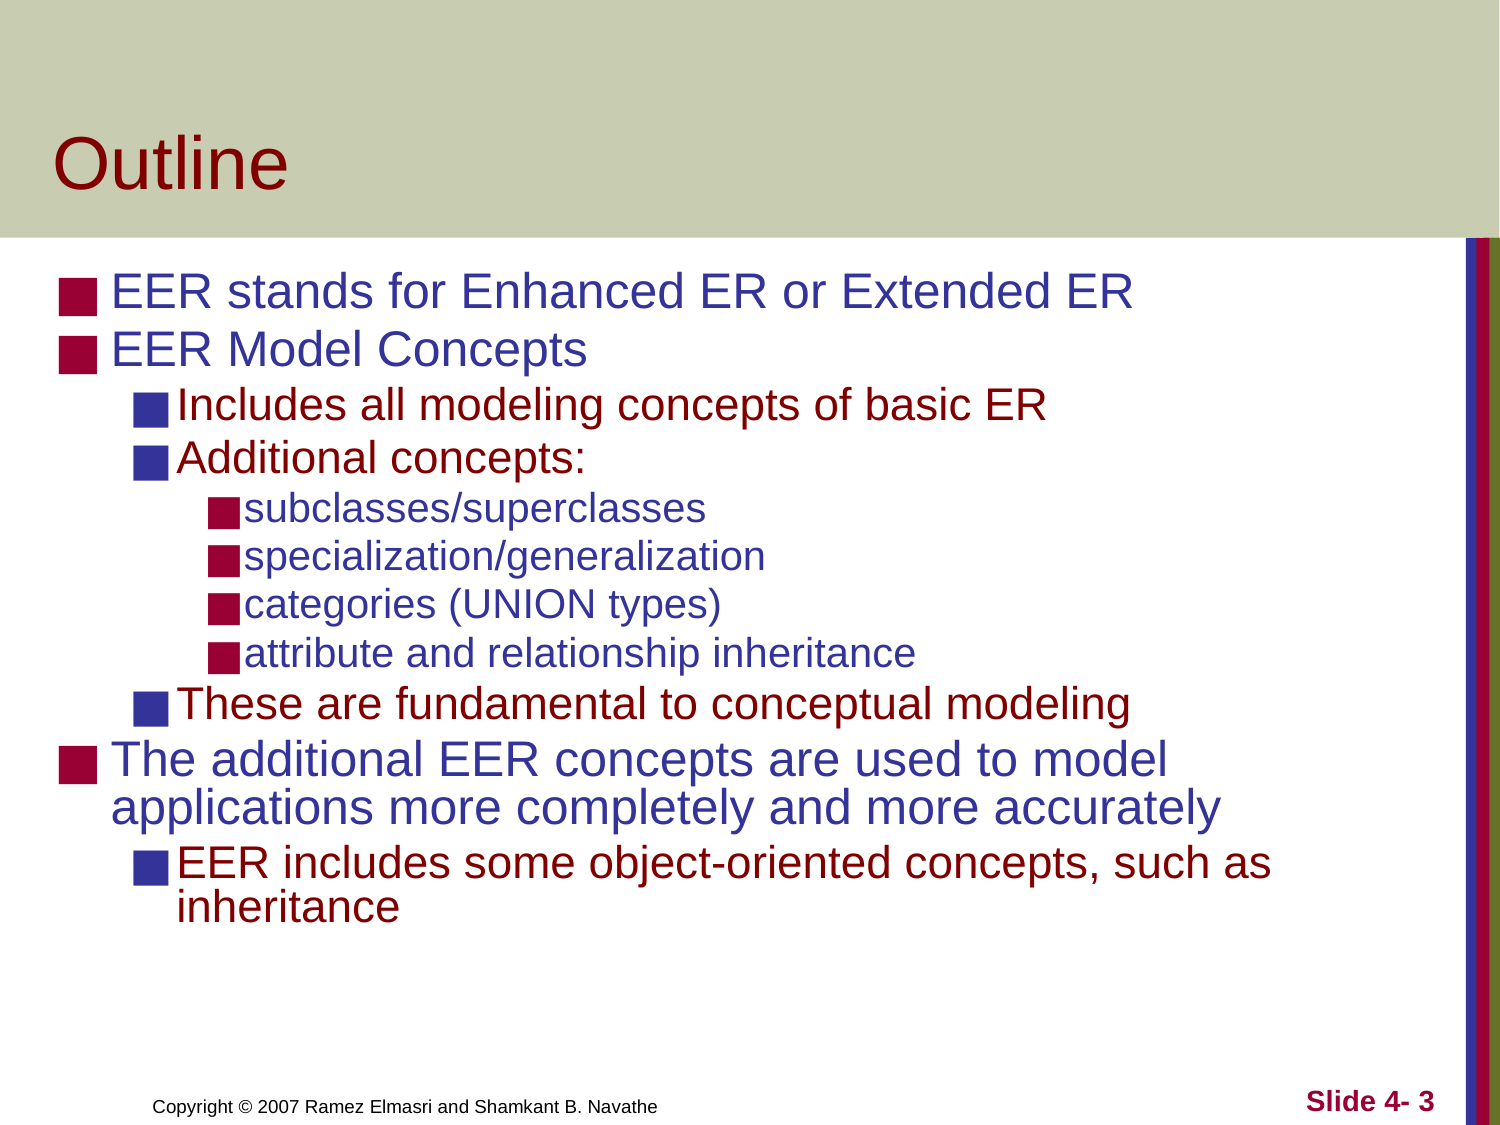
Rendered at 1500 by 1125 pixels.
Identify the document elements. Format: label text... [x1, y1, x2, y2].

text_box Slide 4- 3 [1137, 1049, 1450, 1125]
title Outline [37, 49, 1317, 213]
list EER stands for Enhanced ER or Extended ER EER Model Concepts Includes all modeling concepts of basic ER Additional concepts: subclasses/superclasses specialization/generalization categories (UNION types) attribute and relationship inheritance These are fundamental to conceptual modeling The additional EER concepts are used to model applications more completely and more accurately EER includes some object-oriented concepts, such as inheritance [39, 262, 1400, 1013]
